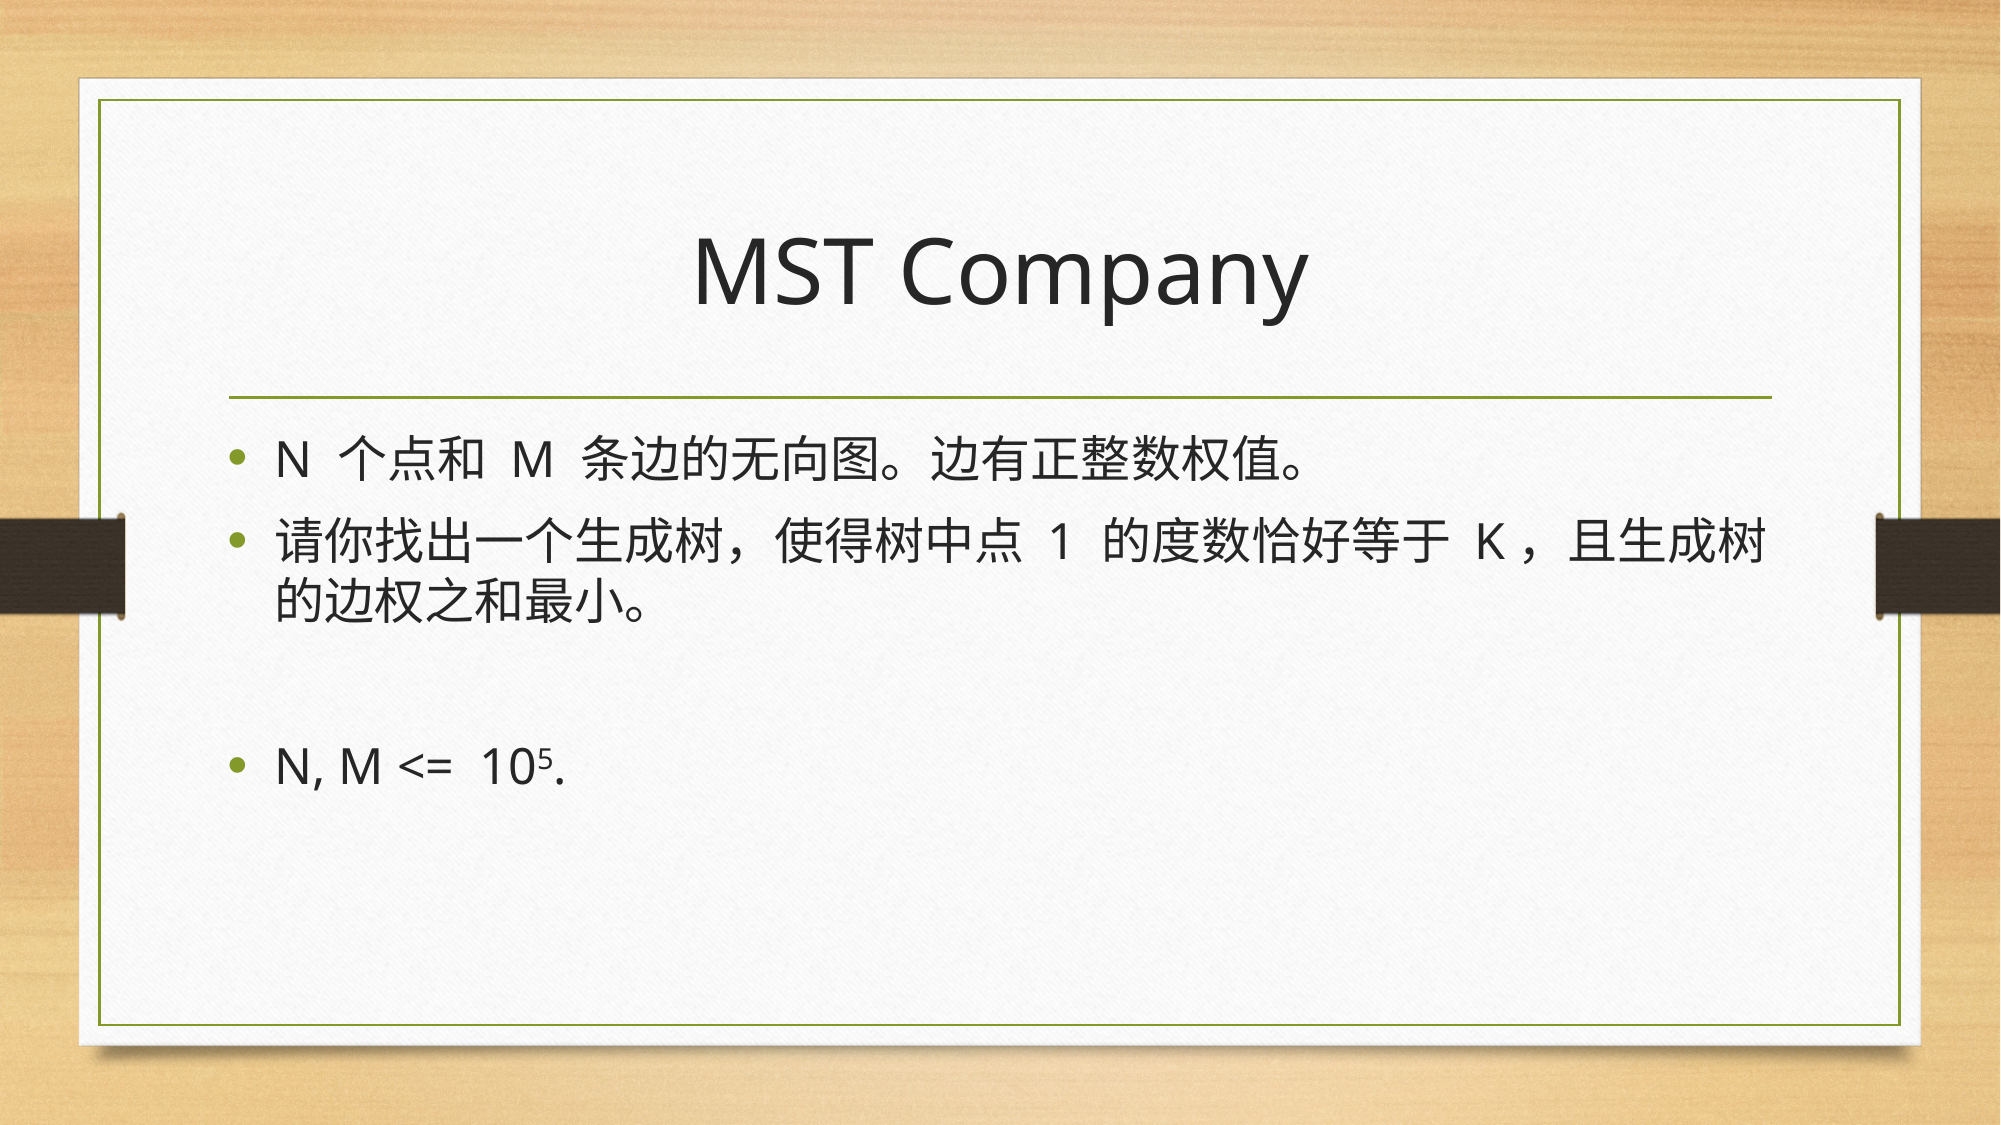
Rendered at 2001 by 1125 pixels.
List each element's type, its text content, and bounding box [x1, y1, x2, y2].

title MST Company [212, 161, 1788, 375]
list N 个点和 M 条边的无向图。边有正整数权值。 请你找出一个生成树，使得树中点 1 的度数恰好等于 K，且生成树的边权之和最小。 N, M <= 105. [212, 419, 1788, 964]
picture [0, 0, 2001, 1125]
